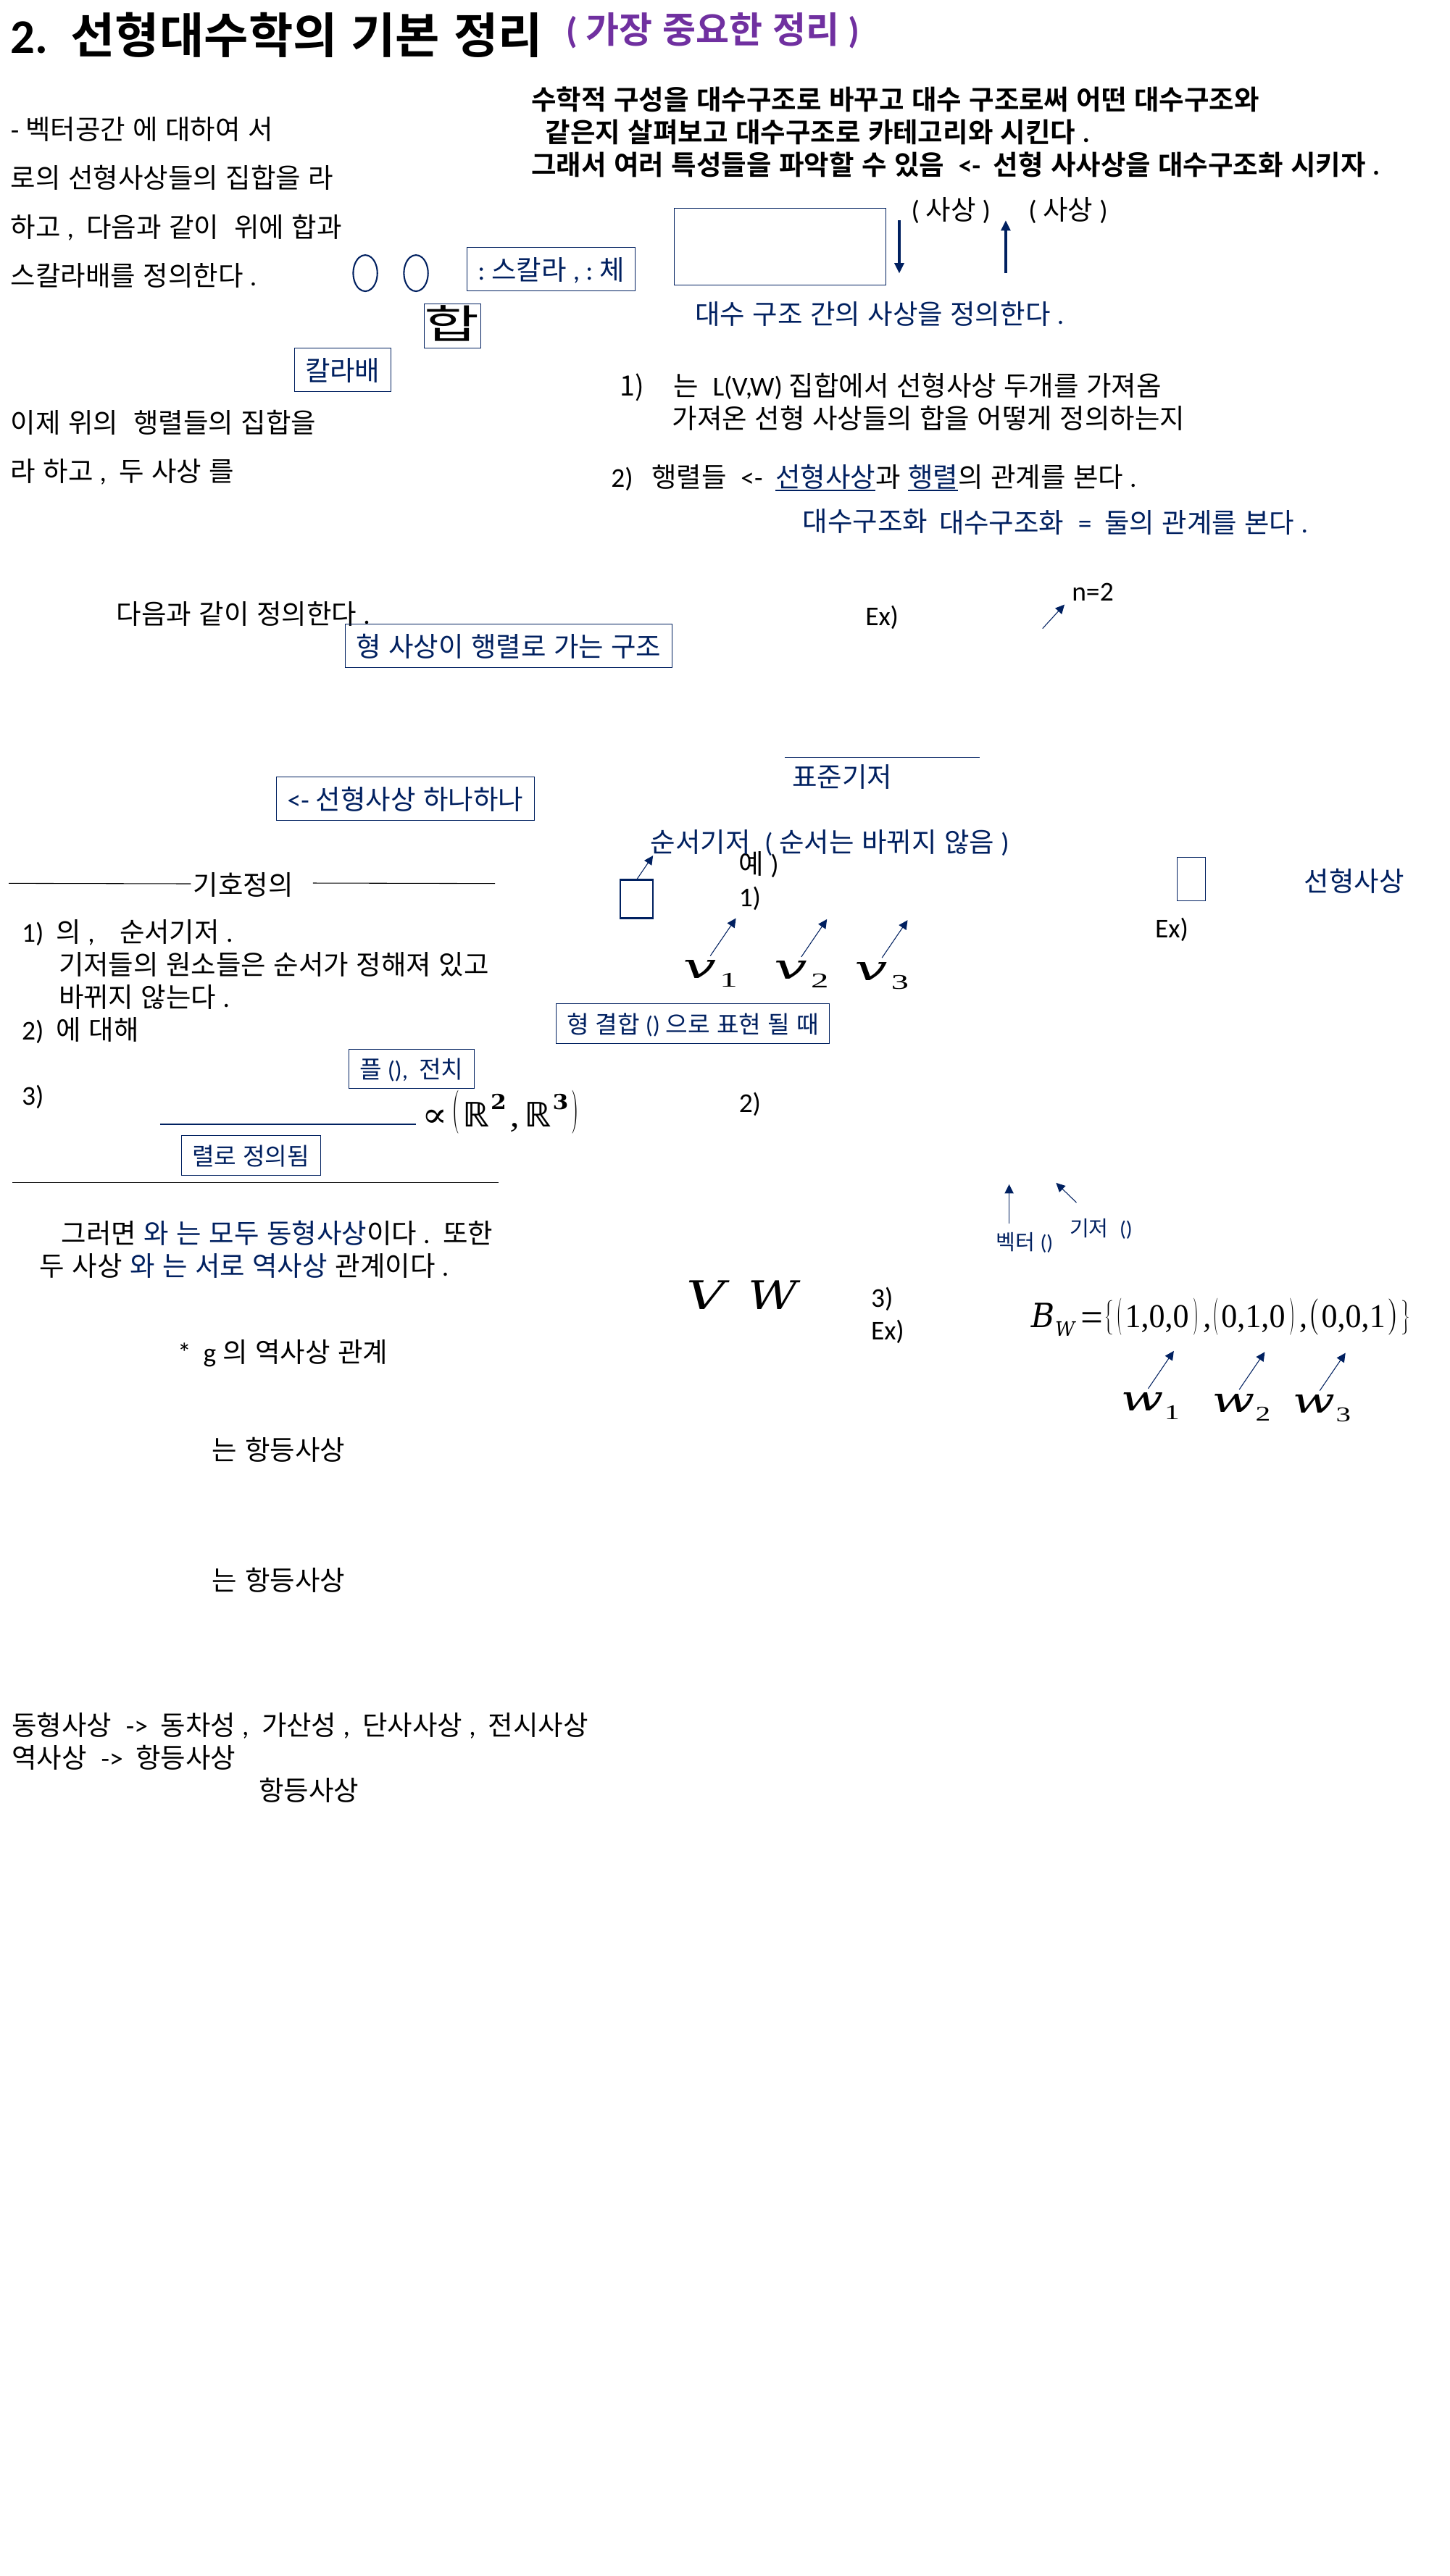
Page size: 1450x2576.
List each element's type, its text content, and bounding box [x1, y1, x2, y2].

text_box 대수구조화 [791, 498, 939, 542]
text_box [352, 254, 378, 293]
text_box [631, 1079, 1170, 1260]
text_box 선형사상 [1293, 858, 1415, 903]
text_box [9, 862, 496, 907]
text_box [707, 568, 1145, 758]
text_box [1148, 1350, 1174, 1389]
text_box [635, 1274, 1153, 1886]
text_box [1239, 1352, 1265, 1390]
text_box 표준기저 [781, 758, 904, 798]
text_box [518, 819, 1024, 994]
text_box 대수구조화 = 둘의 관계를 본다. [928, 500, 1320, 544]
text_box (가장 중요한 정리) [555, 1, 870, 56]
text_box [674, 187, 1124, 336]
text_box 수학적 구성을 대수구조로 바꾸고 대수 구조로써 어떤 대수구조와 같은지 살펴보고 대수구조로 카테고리와 시킨다. 그래서 여러 특성들을 파악할 수 있음 <- 선형 사사상을 대수구조화 시키자. [520, 77, 1449, 186]
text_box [1320, 1352, 1346, 1391]
text_box [403, 254, 429, 293]
